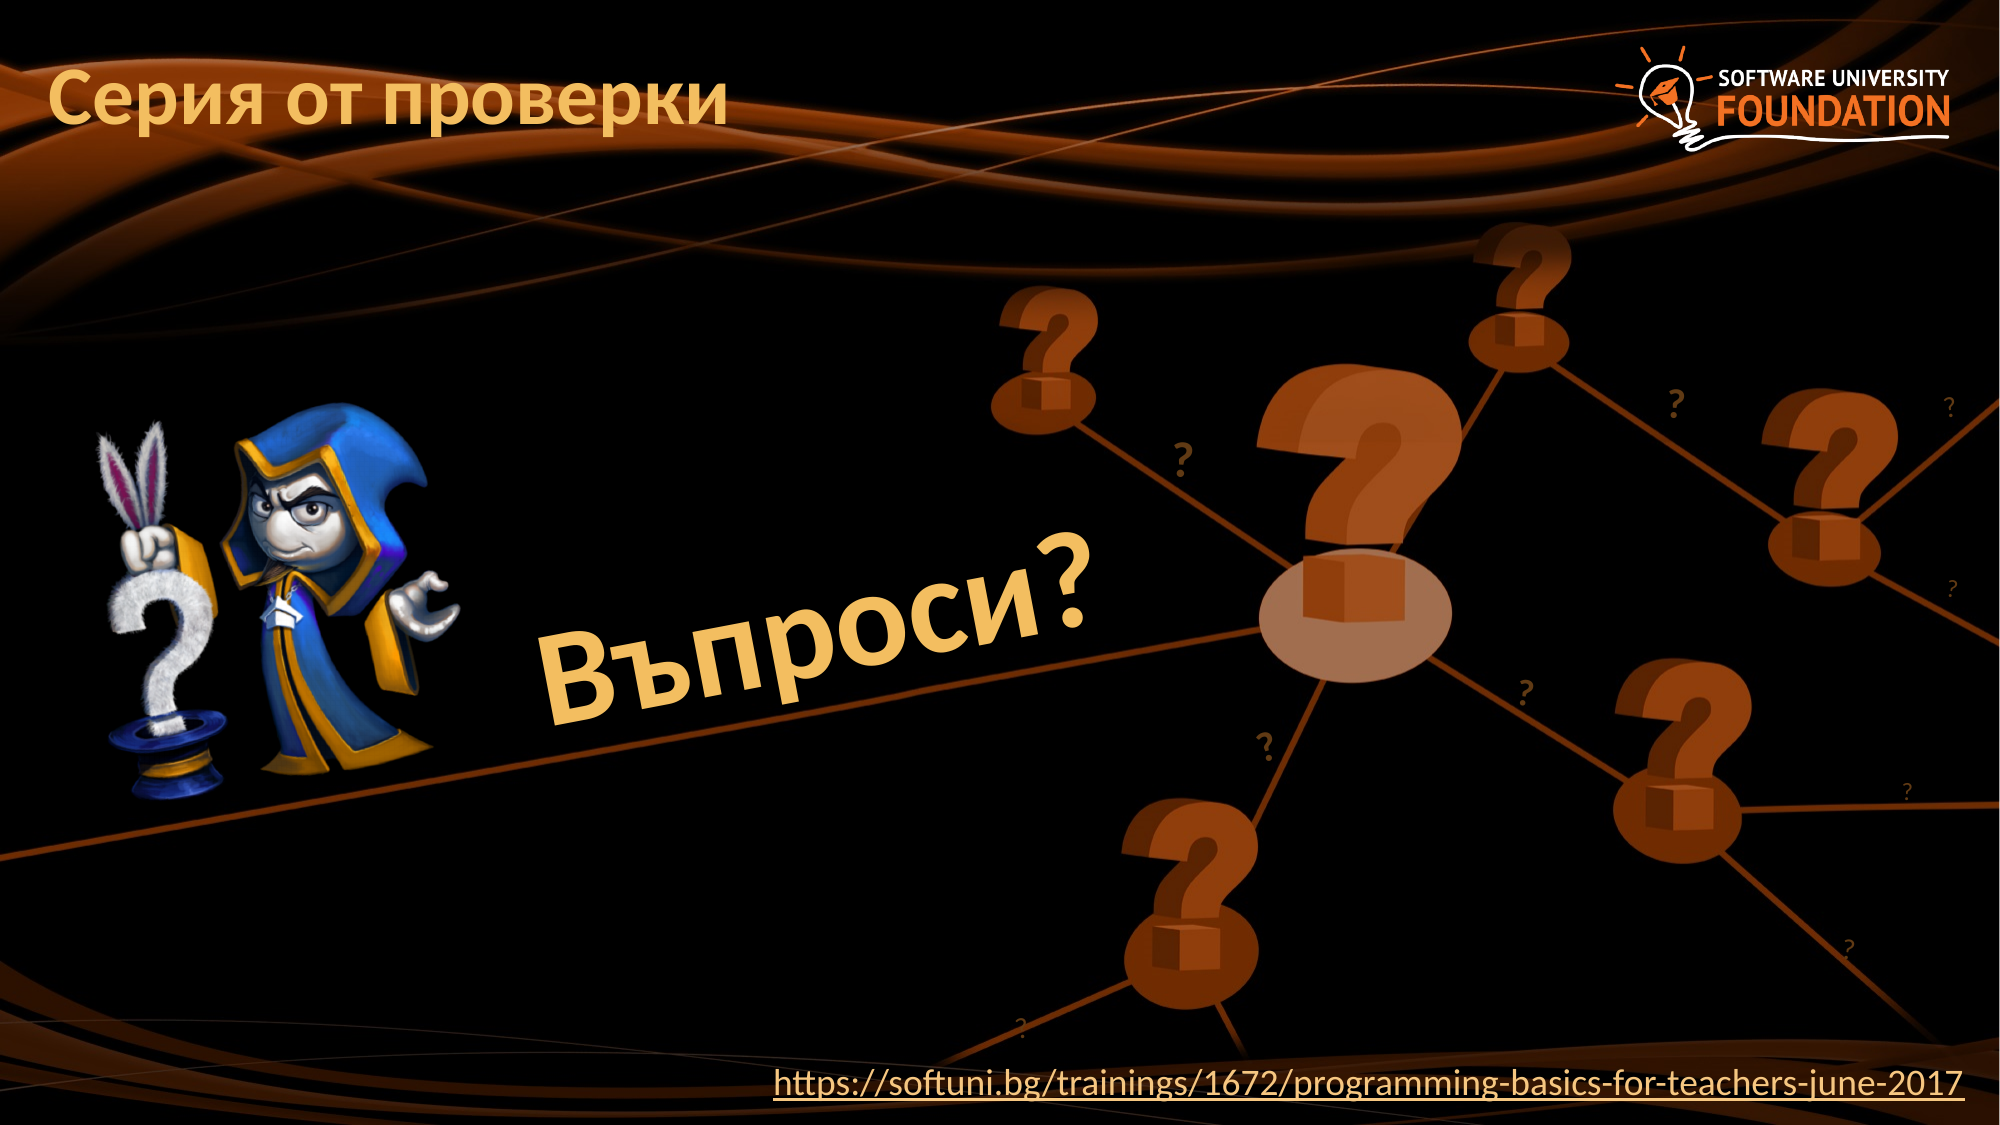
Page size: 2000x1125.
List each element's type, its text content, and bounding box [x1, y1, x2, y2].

picture [0, 0, 2000, 1125]
list https://softuni.bg/trainings/1672/programming-basics-for-teachers-june-2017 [250, 1050, 1971, 1108]
title Серия от проверки [30, 6, 1602, 189]
